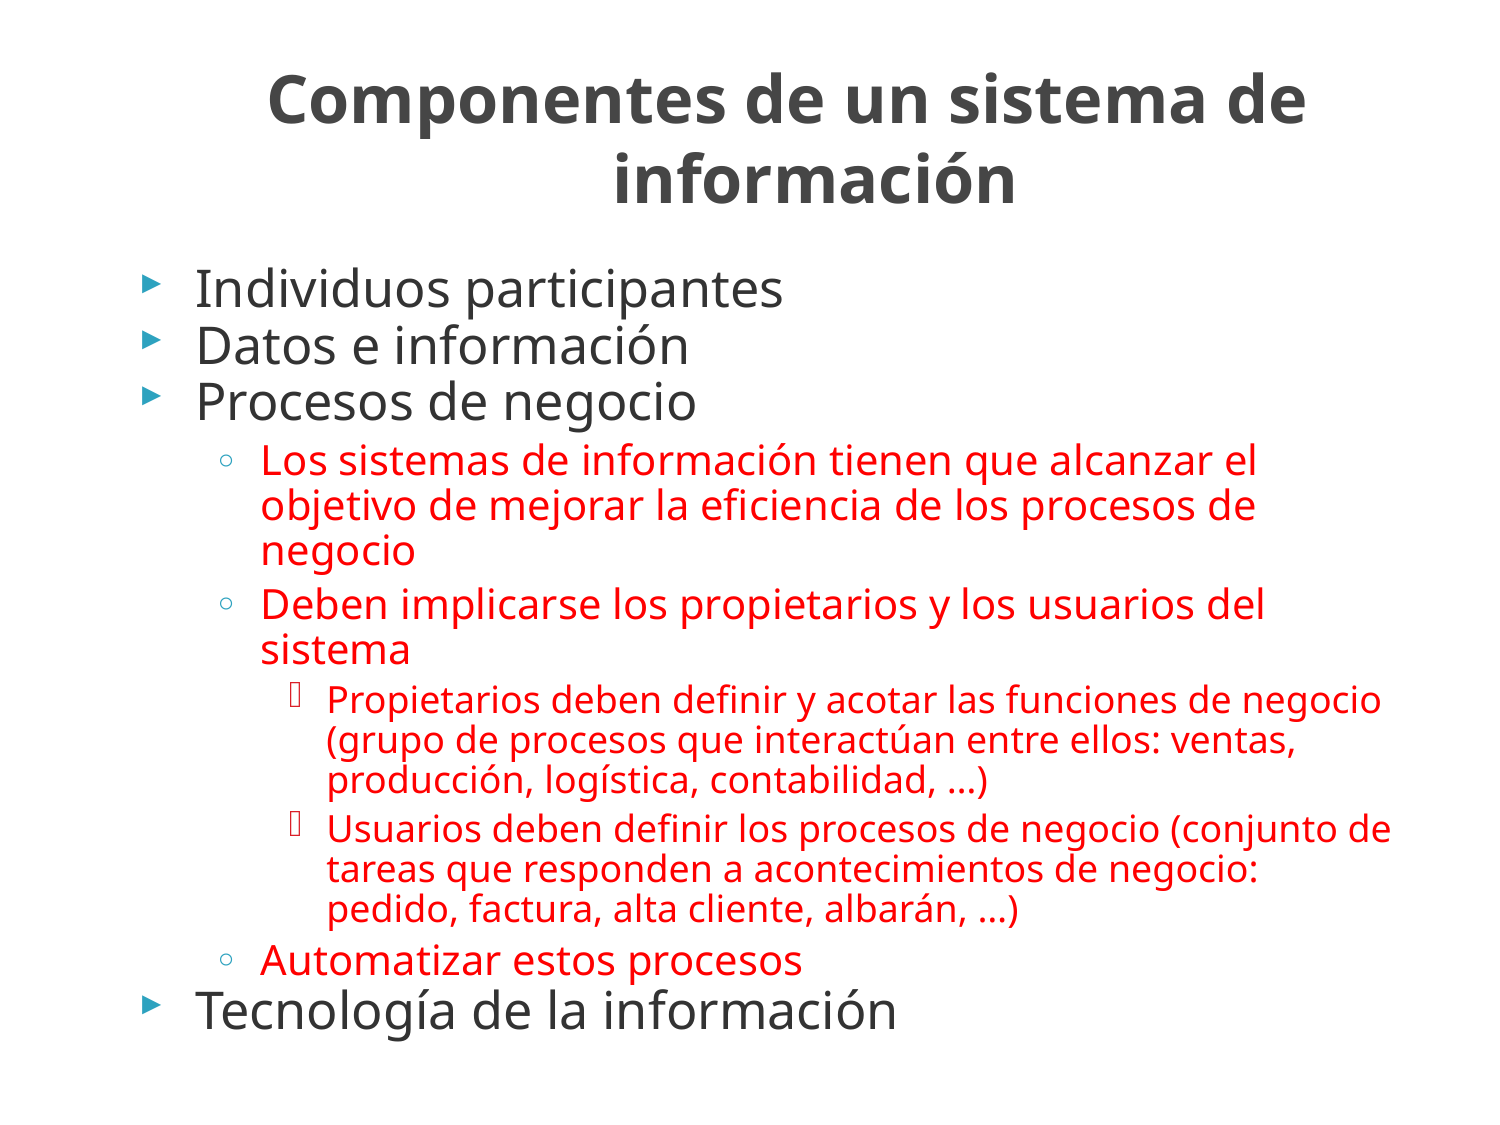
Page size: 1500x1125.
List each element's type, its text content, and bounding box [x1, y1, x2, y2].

list Individuos participantes Datos e información Procesos de negocio Los sistemas de información tienen que alcanzar el objetivo de mejorar la eficiencia de los procesos de negocio Deben implicarse los propietarios y los usuarios del sistema Propietarios deben definir y acotar las funciones de negocio (grupo de procesos que interactúan entre ellos: ventas, producción, logística, contabilidad, …) Usuarios deben definir los procesos de negocio (conjunto de tareas que responden a acontecimientos de negocio: pedido, factura, alta cliente, albarán, …) Automatizar estos procesos Tecnología de la información [123, 255, 1413, 998]
title Componentes de un sistema de información [112, 42, 1463, 231]
